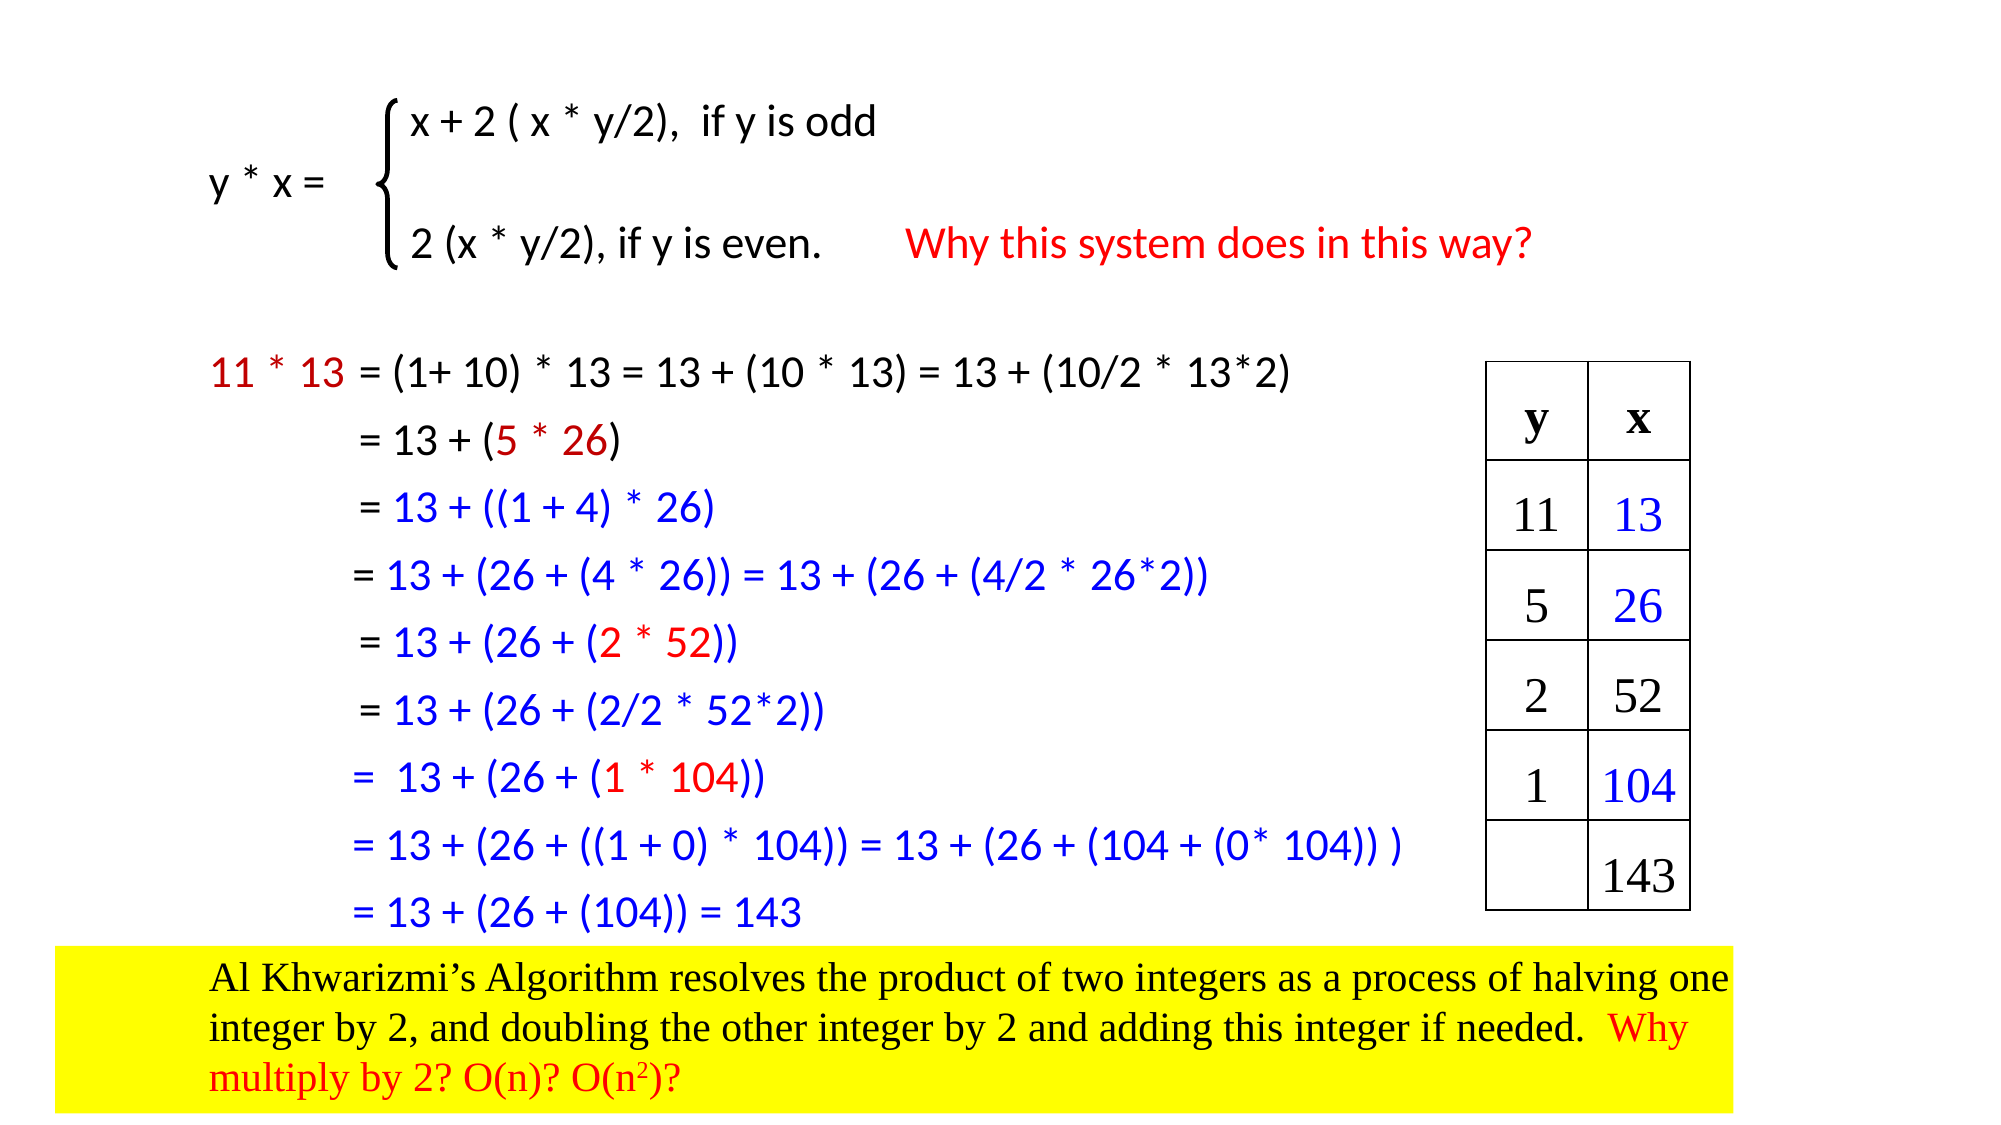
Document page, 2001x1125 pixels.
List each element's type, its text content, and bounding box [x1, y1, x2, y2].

text_box [377, 100, 398, 268]
table_header y [1487, 362, 1587, 459]
table_cell 26 [1589, 551, 1689, 639]
table_cell 5 [1487, 551, 1587, 639]
table_cell 104 [1589, 731, 1689, 819]
table_cell 13 [1589, 461, 1689, 549]
table_cell 11 [1487, 461, 1587, 549]
table_cell 52 [1589, 641, 1689, 729]
table_header x [1589, 362, 1689, 459]
text_box [55, 945, 1734, 1114]
table_cell 1 [1487, 731, 1587, 819]
table_cell 2 [1487, 641, 1587, 729]
table_cell 143 [1589, 821, 1689, 909]
table_cell [1487, 821, 1587, 909]
